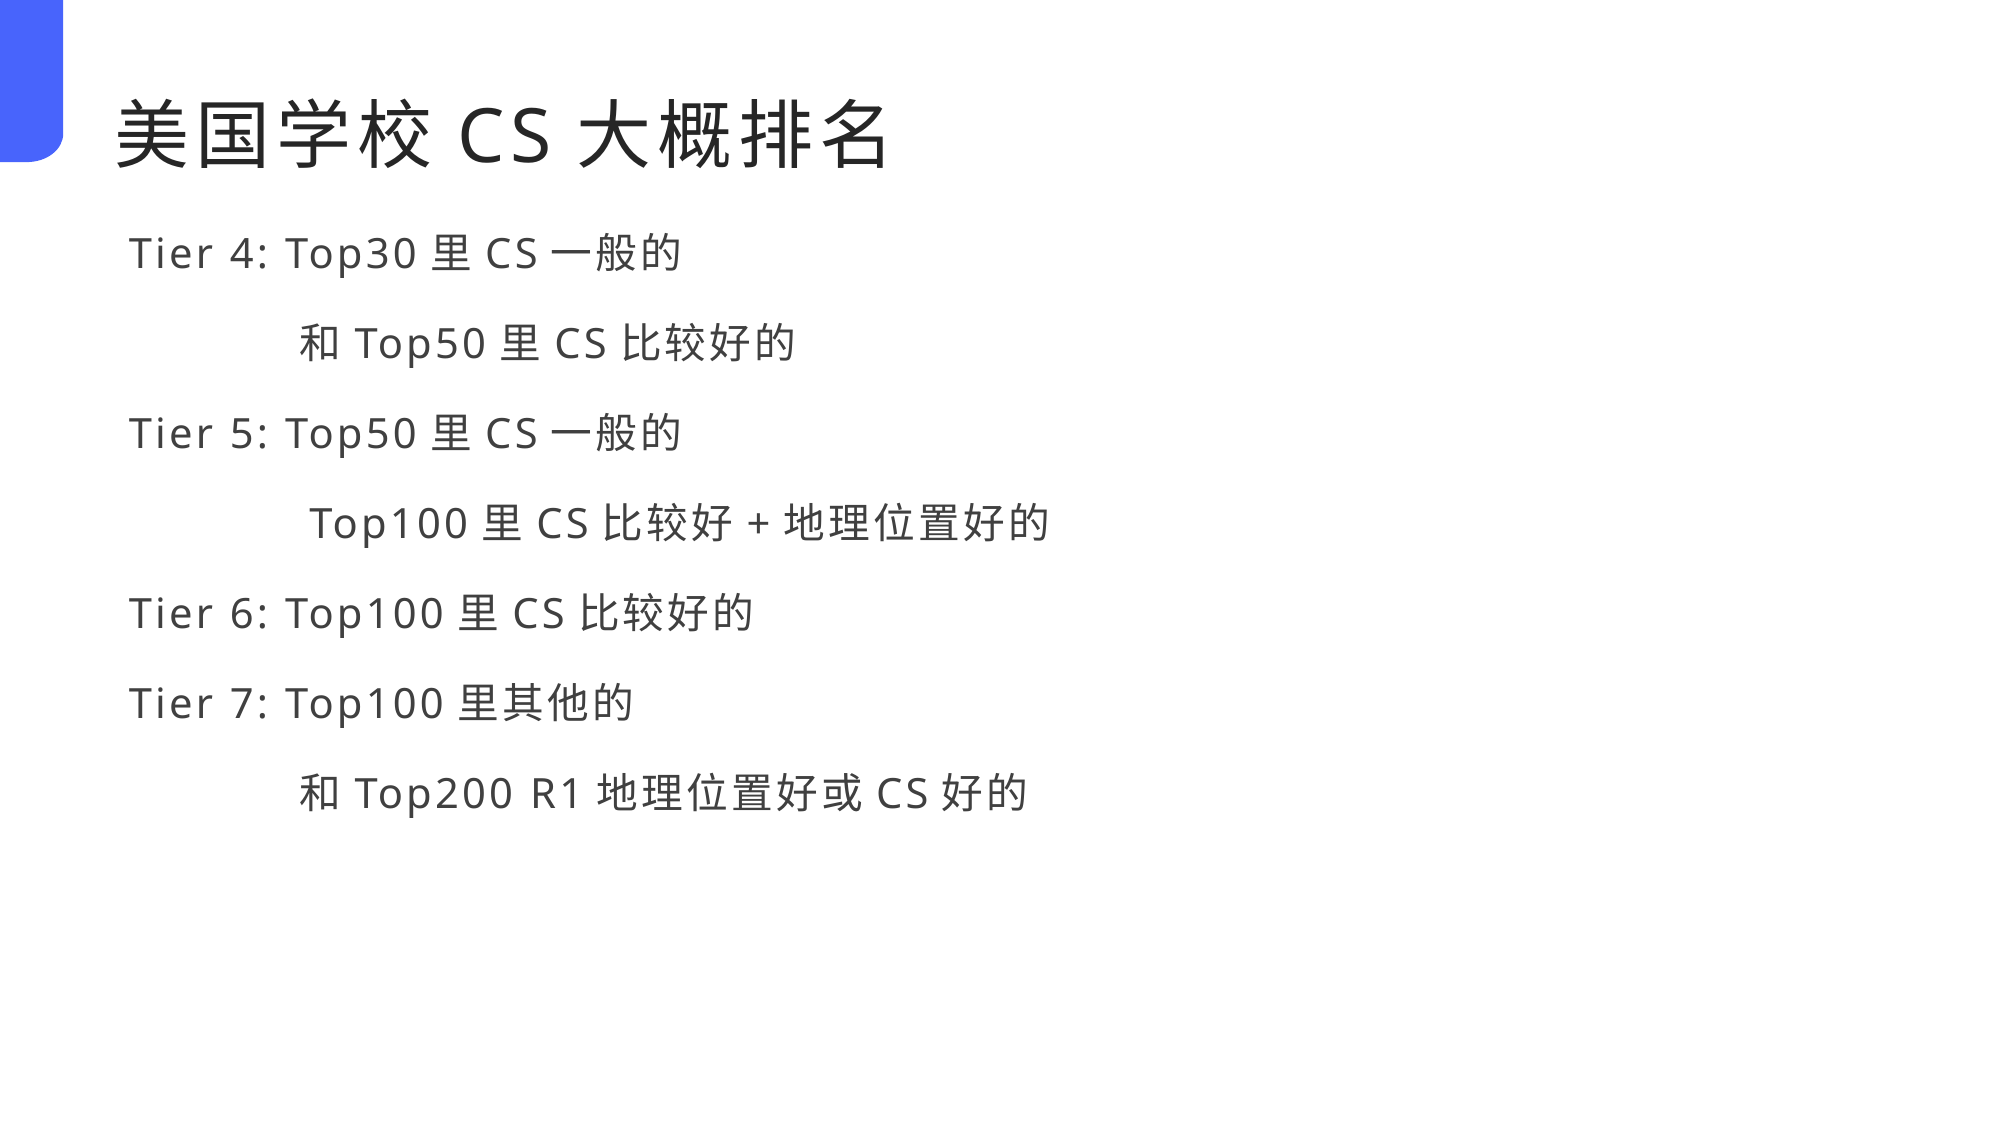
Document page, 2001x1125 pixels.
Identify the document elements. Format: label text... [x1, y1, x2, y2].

list Tier 4: Top30里CS一般的 和Top50里CS比较好的 Tier 5: Top50里CS一般的 Top100里CS比较好+地理位置好的 Tier 6: Top100里CS比较好的 Tier 7: Top100里其他的 和Top200 R1地理位置好或CS好的 [114, 204, 1969, 1125]
title 美国学校CS大概排名 [114, 59, 1886, 178]
